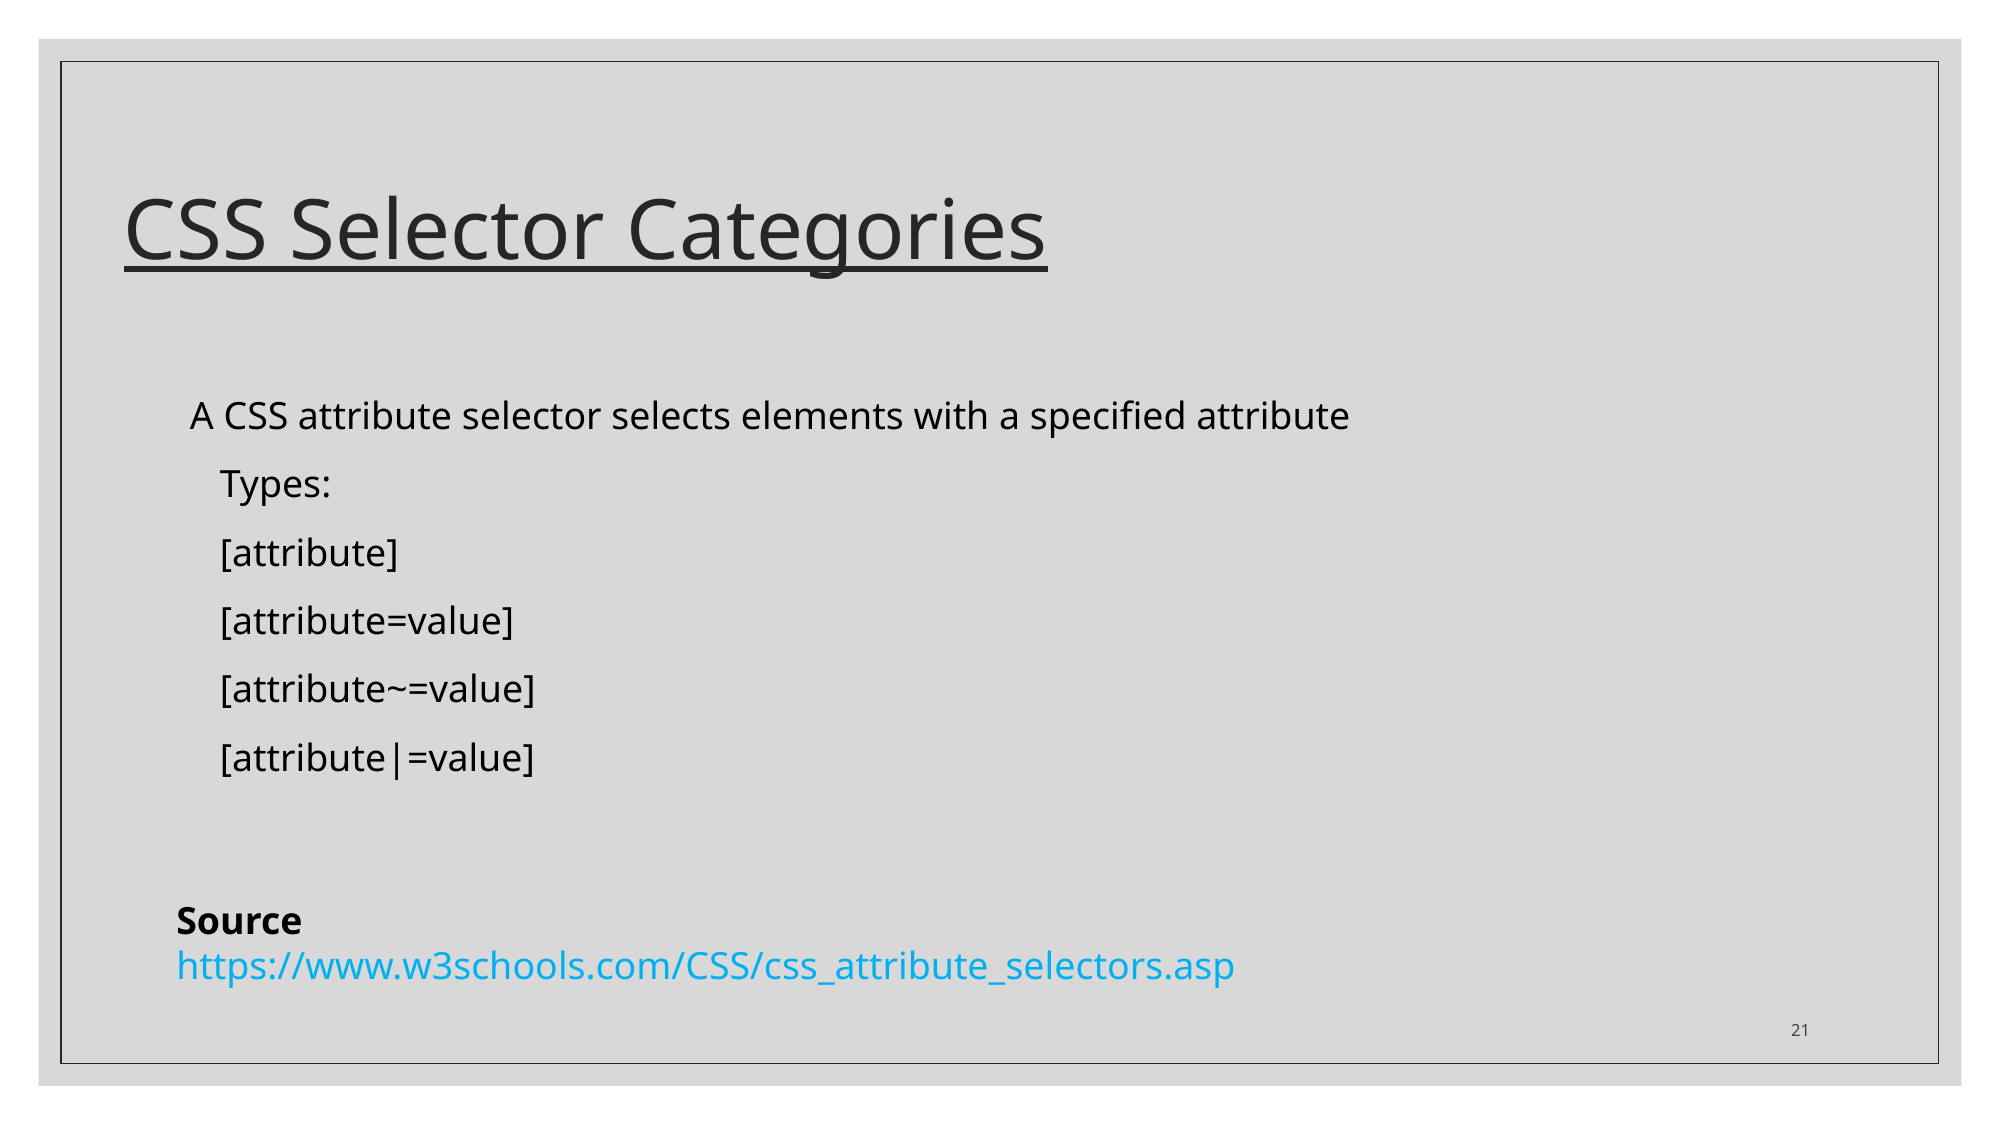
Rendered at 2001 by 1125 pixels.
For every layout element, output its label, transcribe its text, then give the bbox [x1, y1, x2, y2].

text_box Source https://www.w3schools.com/CSS/css_attribute_selectors.asp [161, 889, 1407, 994]
slide_number 21 [1687, 990, 1825, 1050]
title CSS Selector Categories [108, 120, 1125, 346]
list A CSS attribute selector selects elements with a specified attribute Types: [attribute] [attribute=value] [attribute~=value] [attribute|=value] [174, 380, 1825, 807]
